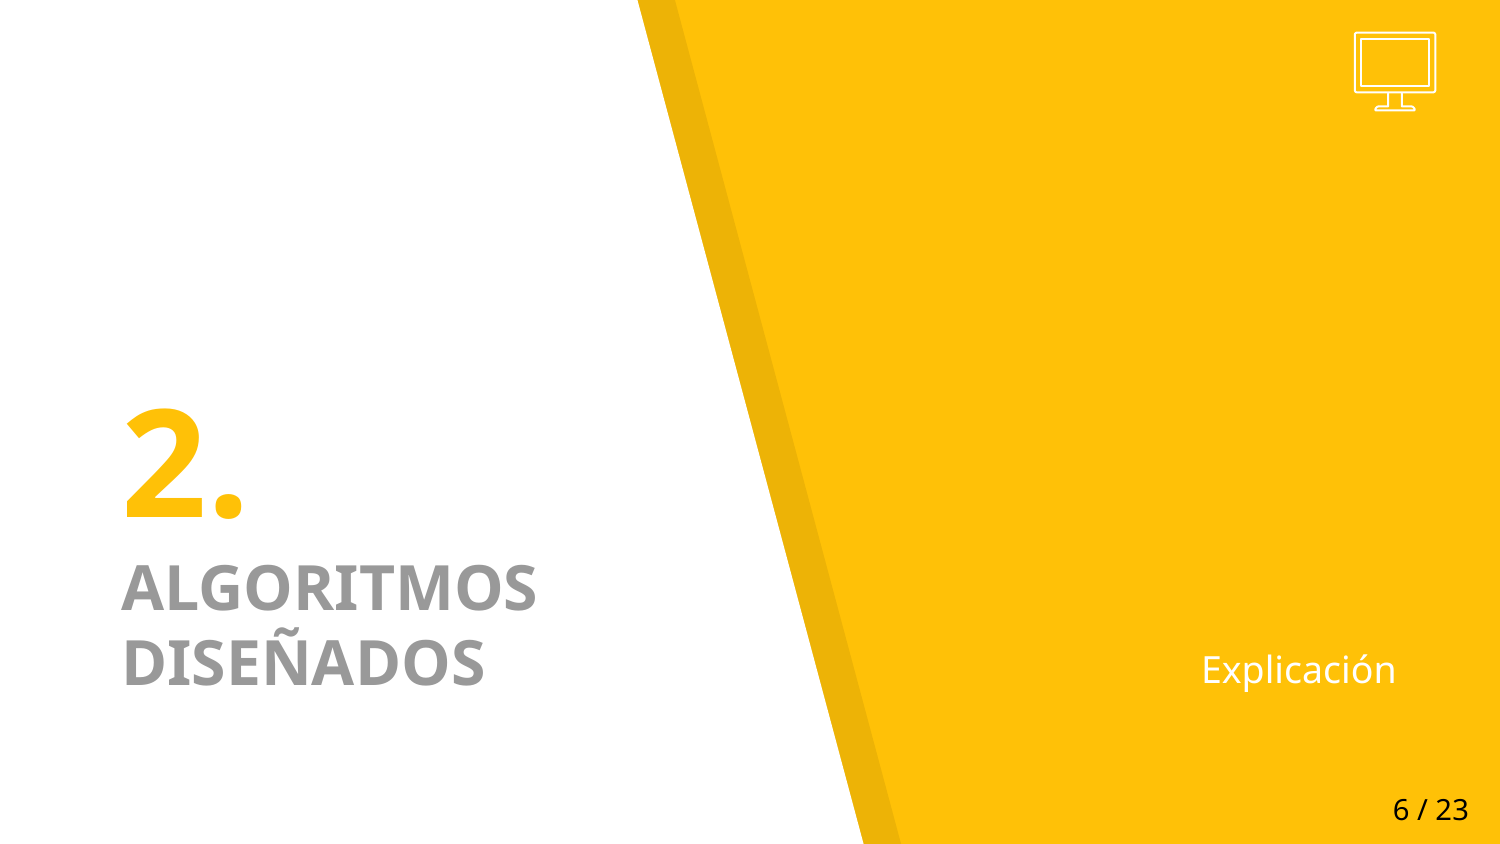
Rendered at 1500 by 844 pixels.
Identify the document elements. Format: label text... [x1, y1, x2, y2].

title 2. ALGORITMOS DISEÑADOS [106, 222, 783, 713]
slide_number ‹#› / 23 [1377, 779, 1494, 844]
subtitle Explicación [1075, 536, 1413, 707]
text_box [1354, 32, 1436, 111]
